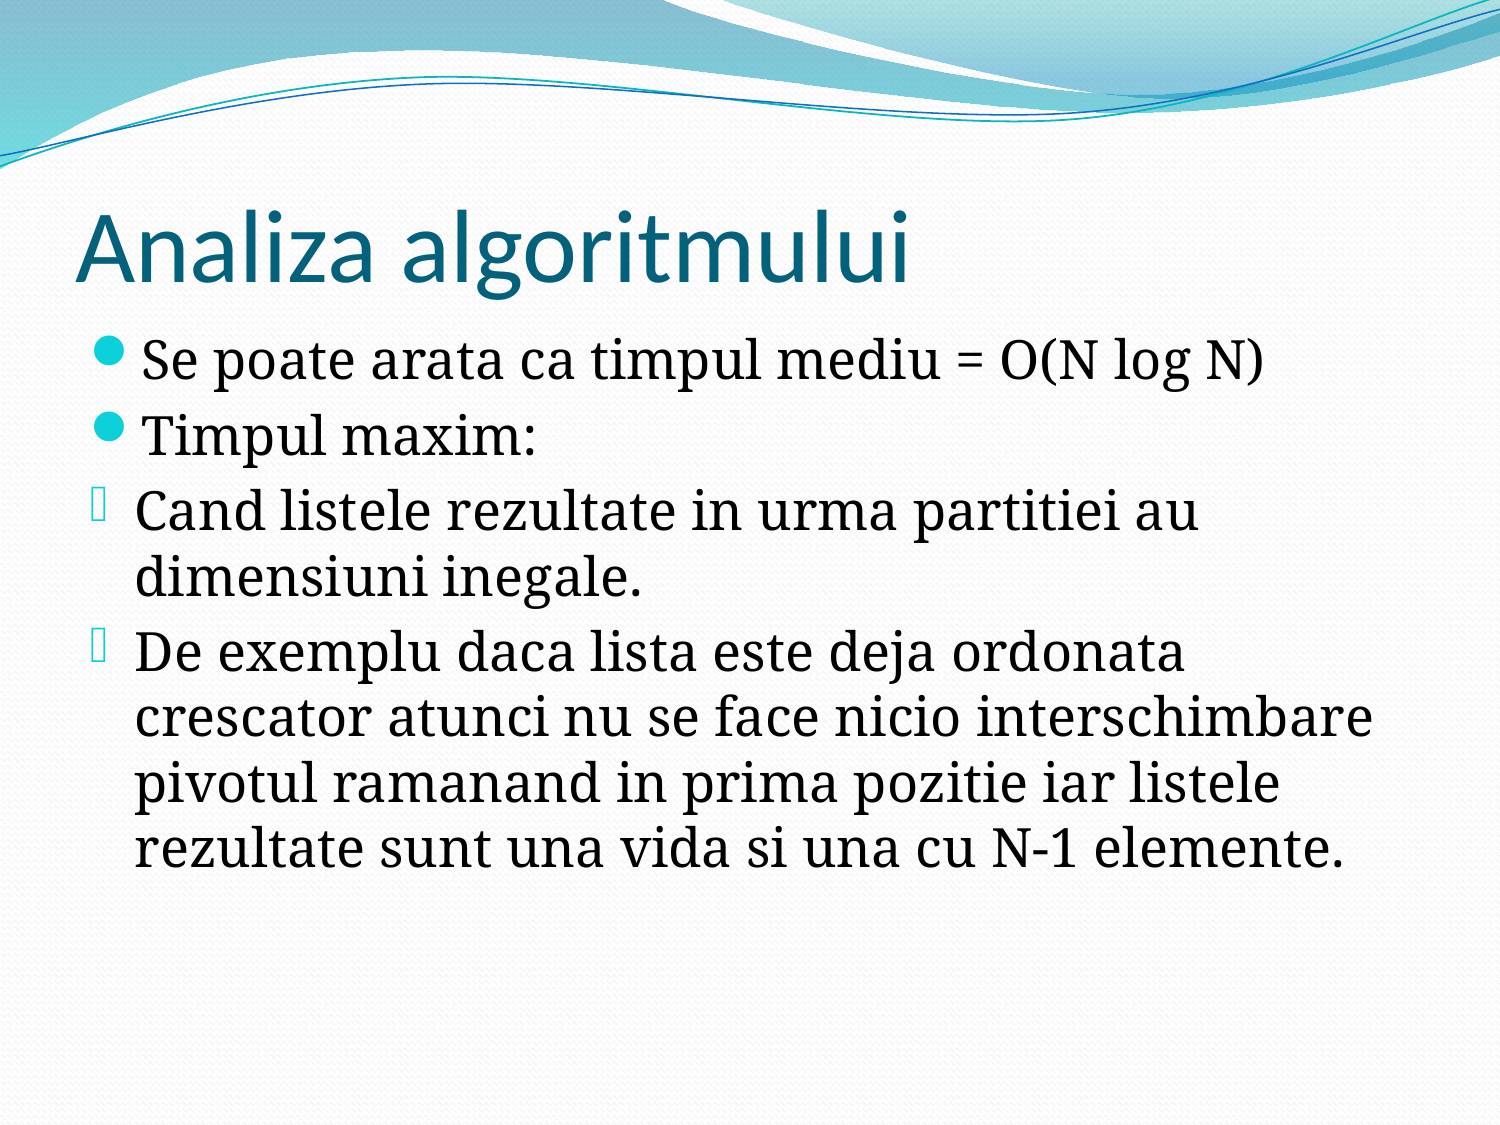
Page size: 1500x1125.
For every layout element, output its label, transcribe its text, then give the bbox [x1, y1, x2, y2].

title Analiza algoritmului [75, 115, 1425, 303]
list Se poate arata ca timpul mediu = O(N log N) Timpul maxim: Cand listele rezultate in urma partitiei au dimensiuni inegale. De exemplu daca lista este deja ordonata crescator atunci nu se face nicio interschimbare pivotul ramanand in prima pozitie iar listele rezultate sunt una vida si una cu N-1 elemente. [75, 317, 1425, 1038]
